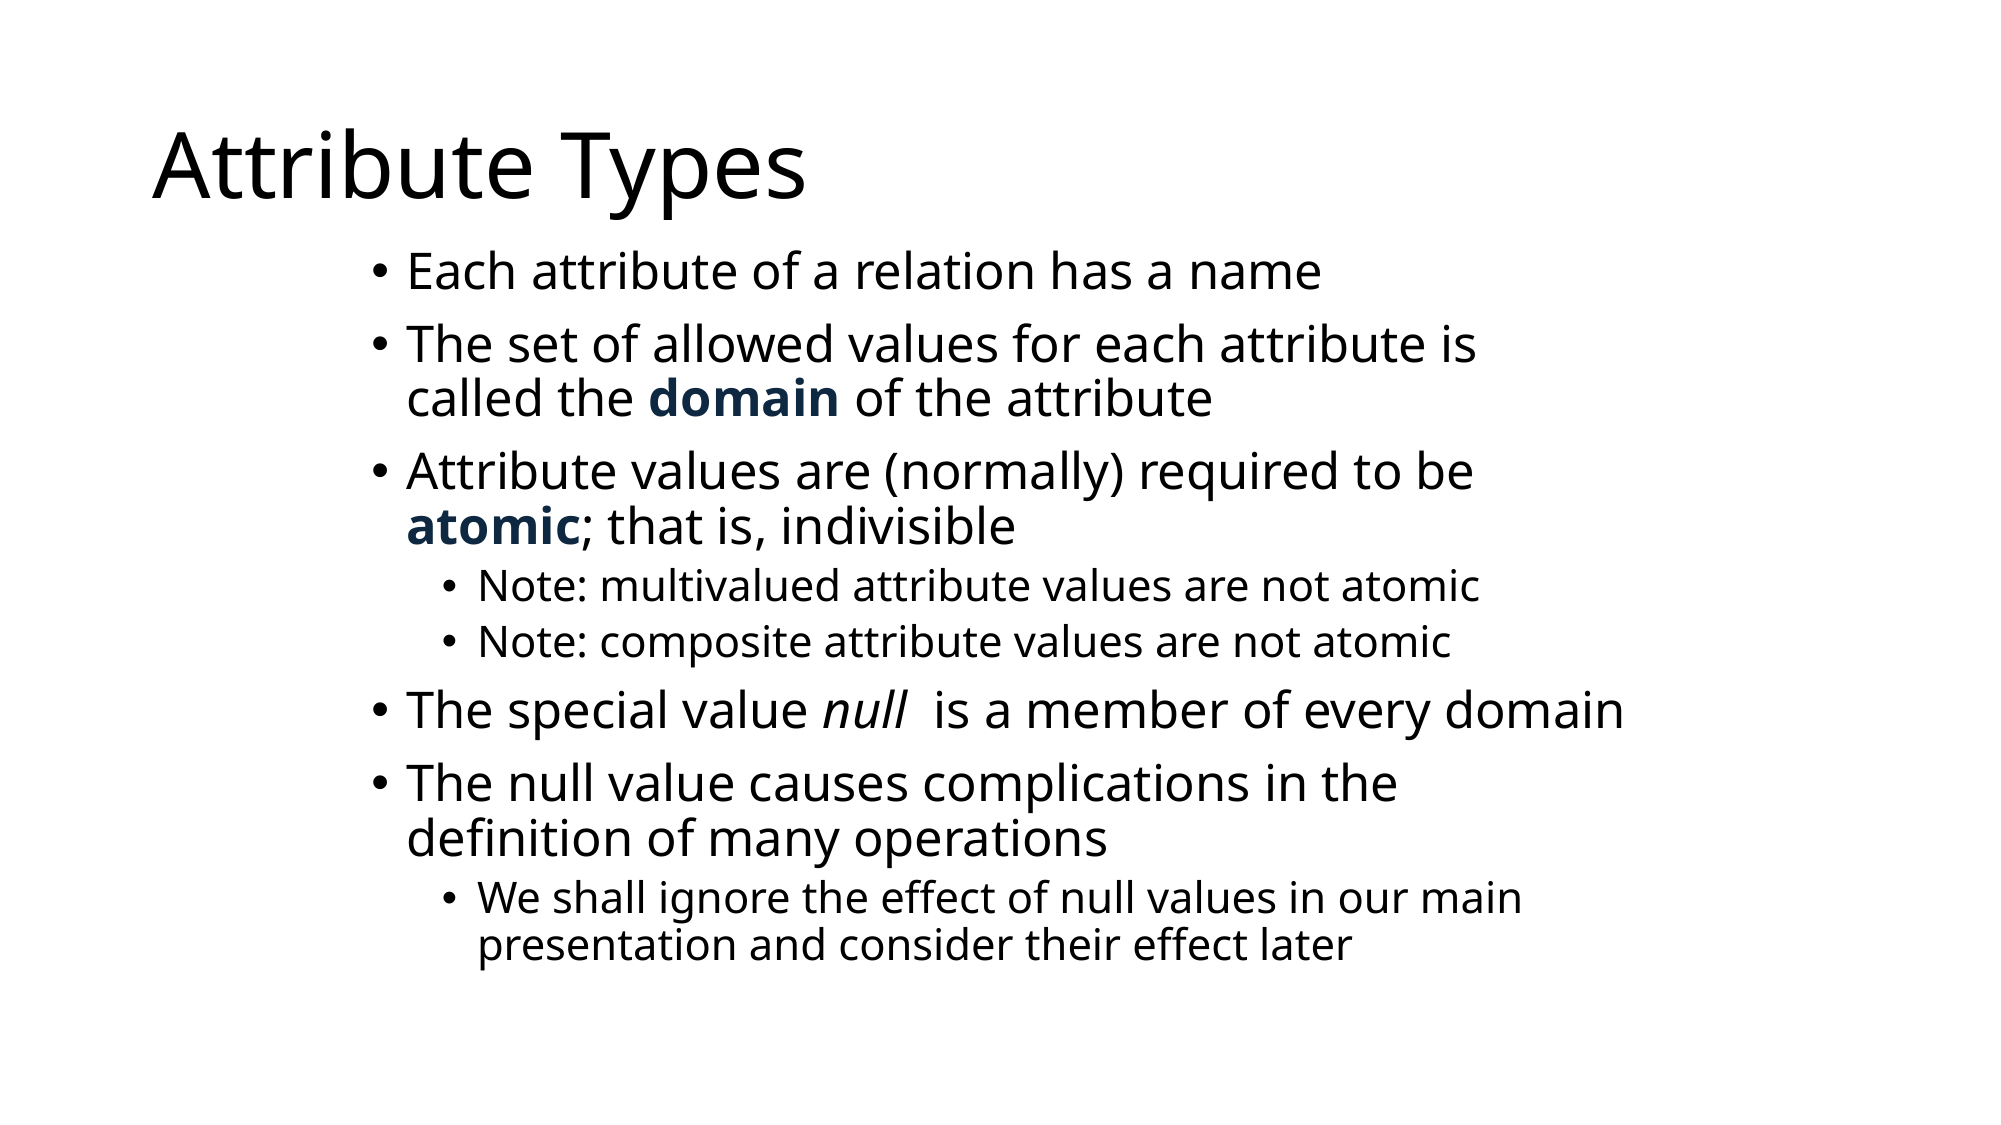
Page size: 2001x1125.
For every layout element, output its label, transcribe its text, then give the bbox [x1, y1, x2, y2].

list Each attribute of a relation has a name The set of allowed values for each attribute is called the domain of the attribute Attribute values are (normally) required to be atomic; that is, indivisible Note: multivalued attribute values are not atomic Note: composite attribute values are not atomic The special value null is a member of every domain The null value causes complications in the definition of many operations We shall ignore the effect of null values in our main presentation and consider their effect later [356, 238, 1644, 1039]
title Attribute Types [137, 59, 1863, 278]
